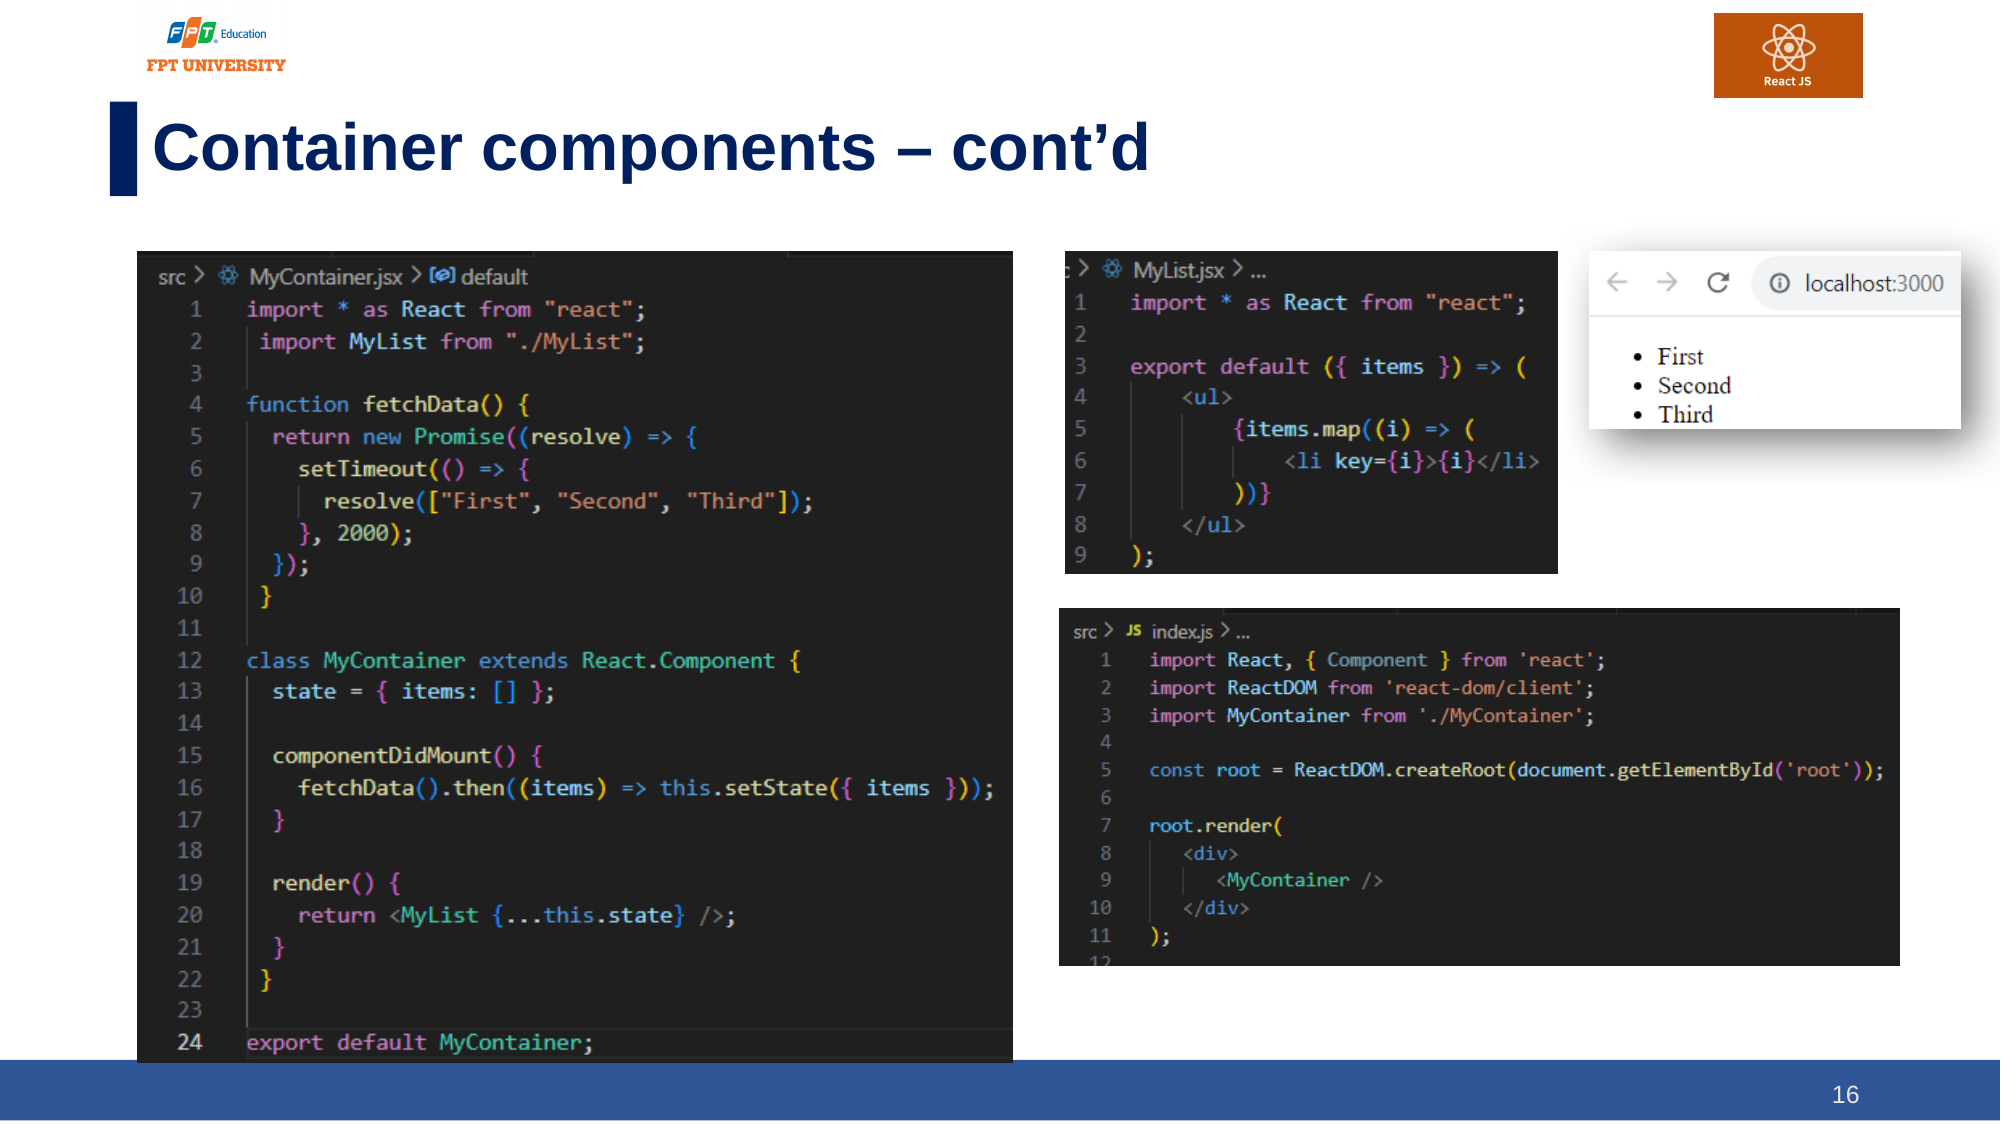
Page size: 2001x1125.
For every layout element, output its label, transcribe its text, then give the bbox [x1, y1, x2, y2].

picture [137, 1, 291, 86]
picture [1588, 251, 1961, 429]
title Container components – cont’d [137, 101, 1863, 197]
picture [1065, 251, 1558, 574]
slide_number 16 [1424, 1063, 1875, 1123]
picture [137, 251, 1014, 1064]
picture [1059, 608, 1901, 966]
